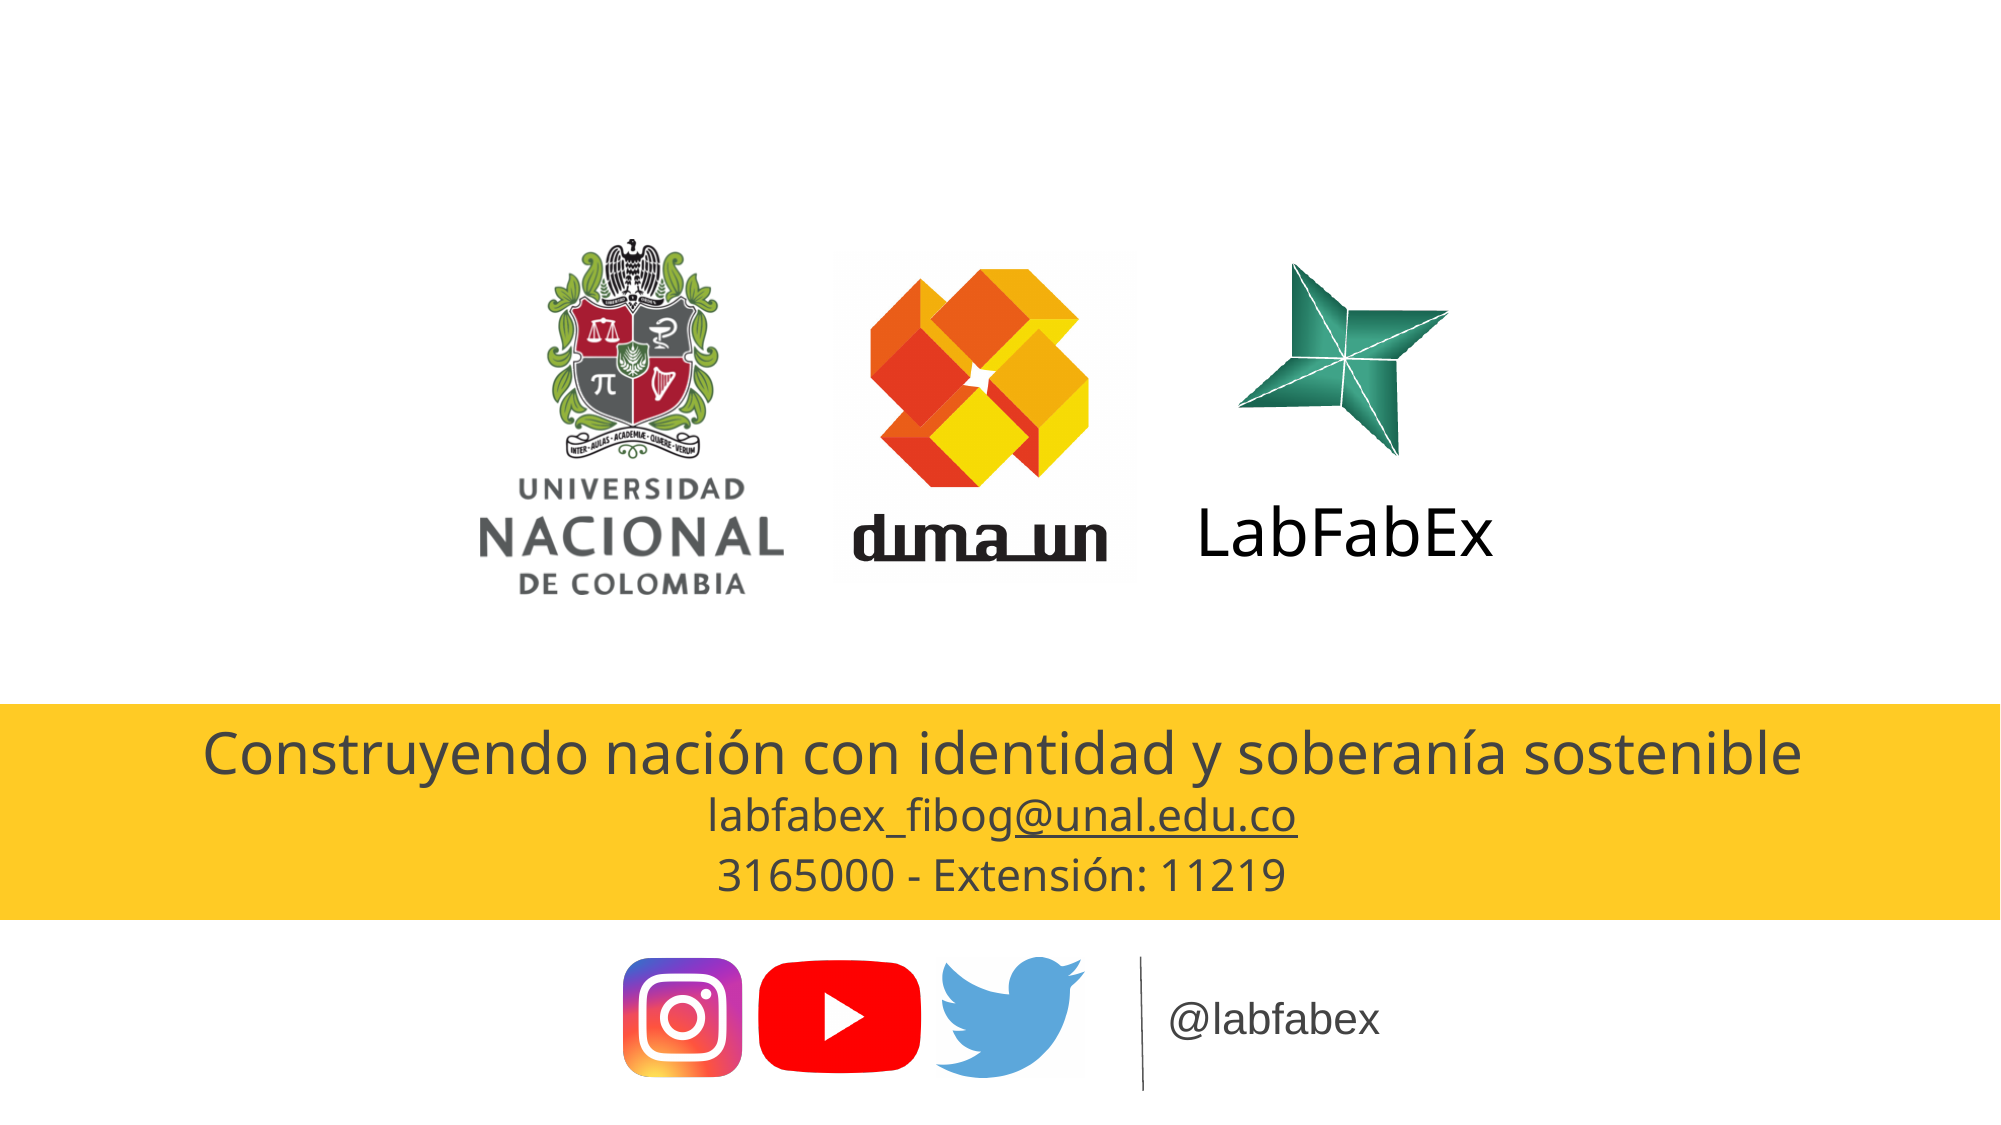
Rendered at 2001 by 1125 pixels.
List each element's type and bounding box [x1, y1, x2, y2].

picture [622, 957, 1085, 1078]
picture [833, 251, 1137, 583]
picture [480, 239, 784, 595]
picture [1235, 258, 1455, 459]
